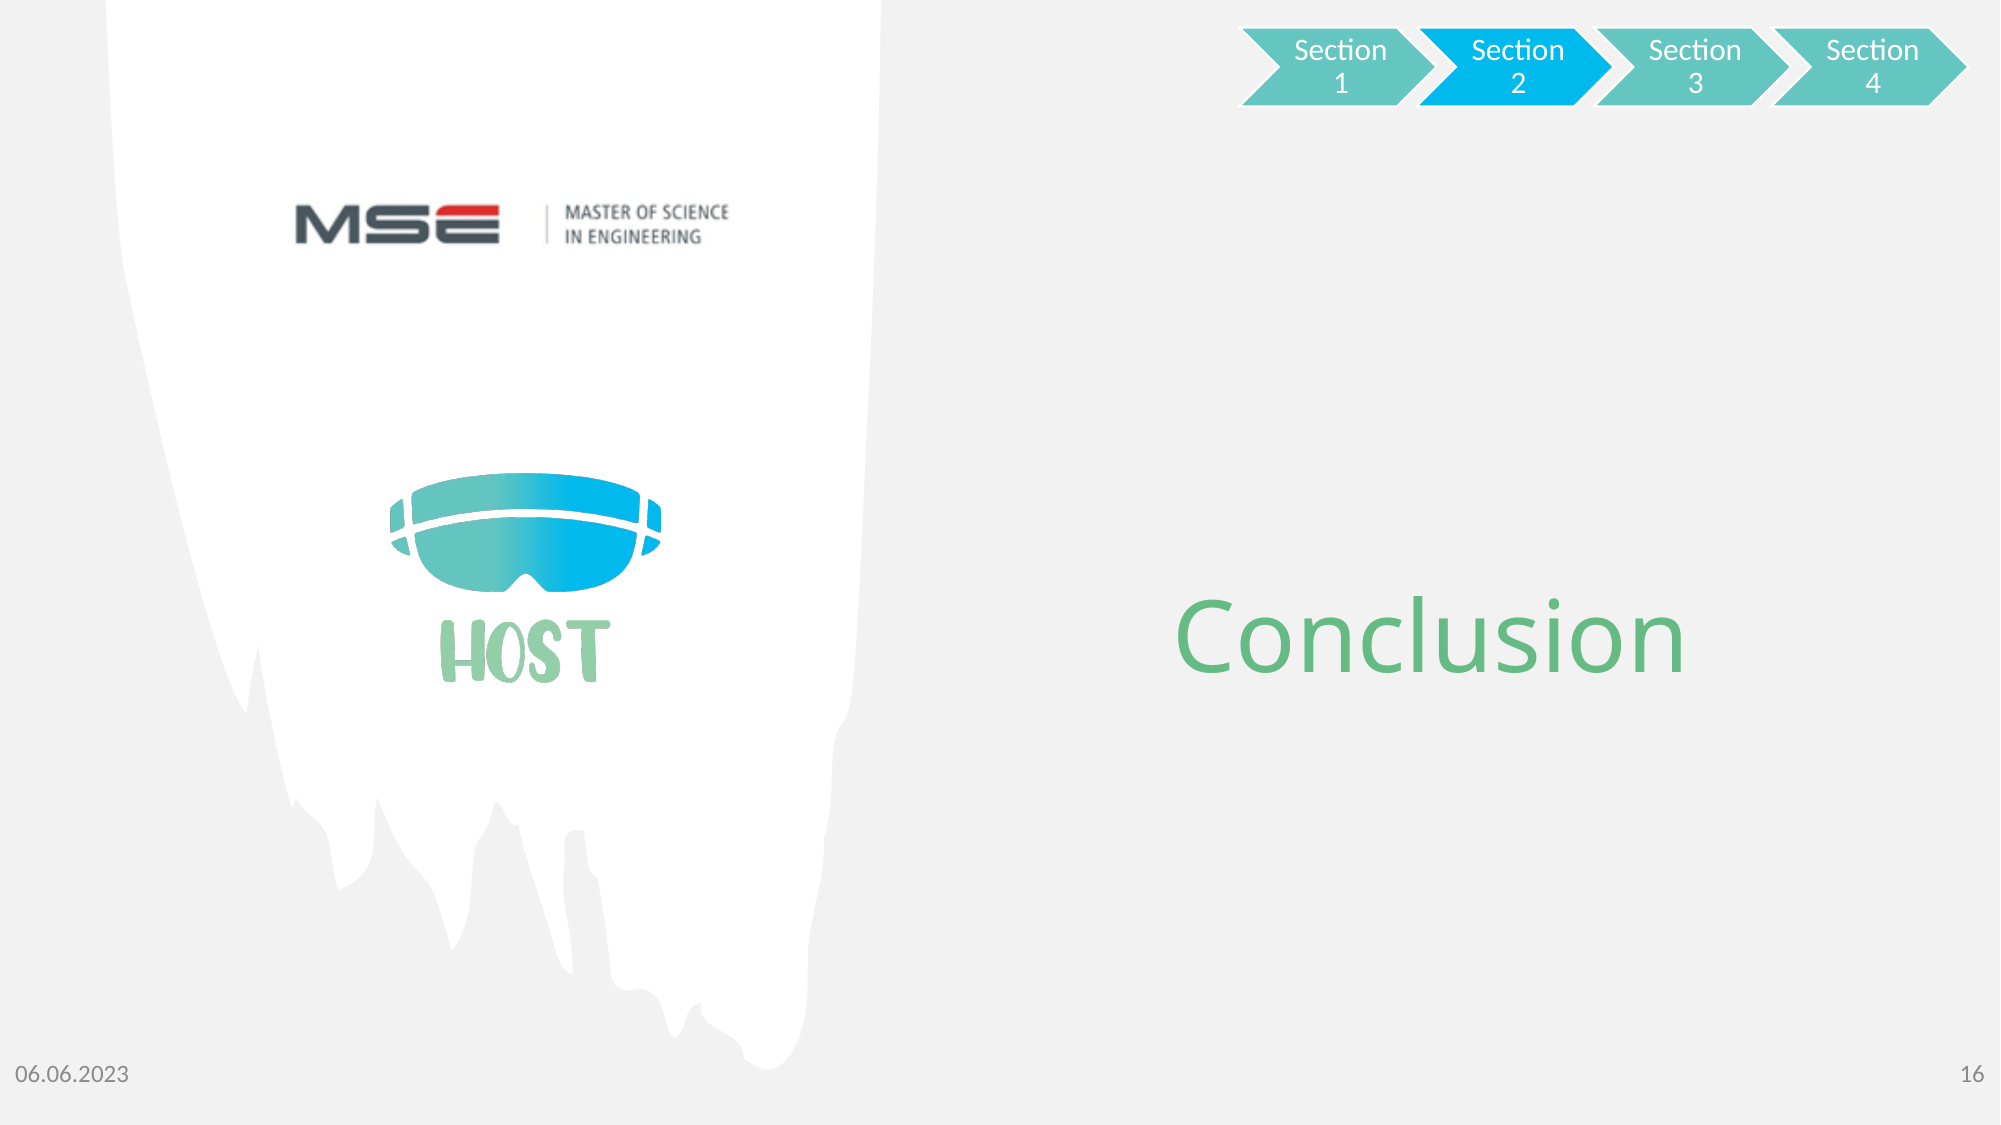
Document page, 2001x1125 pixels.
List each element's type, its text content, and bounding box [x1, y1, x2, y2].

title Conclusion [883, 497, 1979, 702]
picture [375, 439, 676, 740]
slide_number 16 [1550, 1042, 2000, 1103]
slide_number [0, 1042, 450, 1103]
picture [285, 167, 767, 296]
